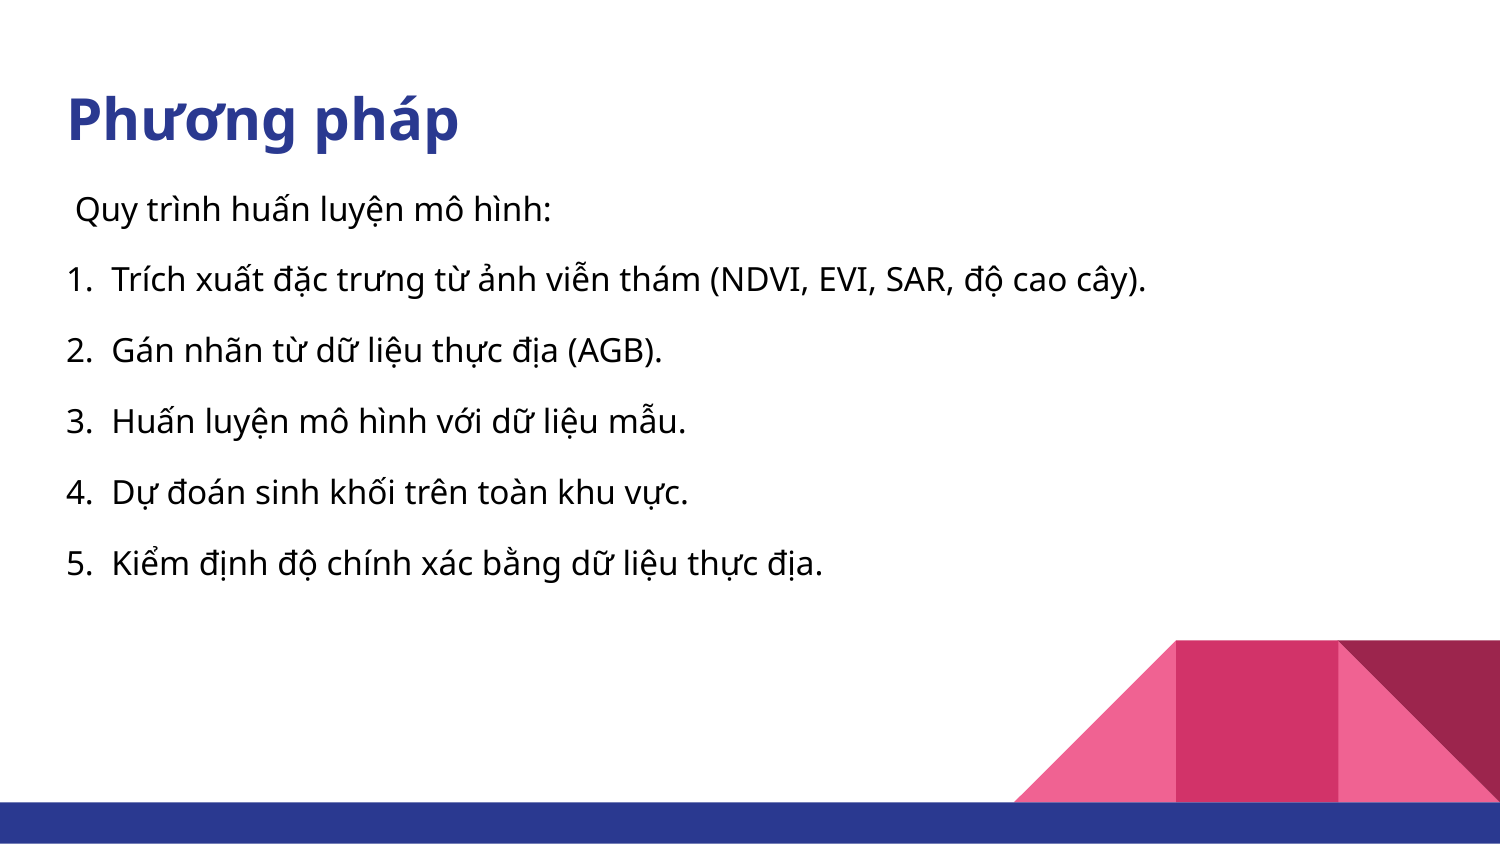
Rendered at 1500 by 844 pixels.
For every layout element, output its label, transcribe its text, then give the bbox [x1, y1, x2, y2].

title Phương pháp [51, 67, 1449, 166]
list Quy trình huấn luyện mô hình: 1️. Trích xuất đặc trưng từ ảnh viễn thám (NDVI, EVI, SAR, độ cao cây). 2️. Gán nhãn từ dữ liệu thực địa (AGB). 3️. Huấn luyện mô hình với dữ liệu mẫu. 4️. Dự đoán sinh khối trên toàn khu vực. 5️. Kiểm định độ chính xác bằng dữ liệu thực địa. [51, 166, 1449, 715]
